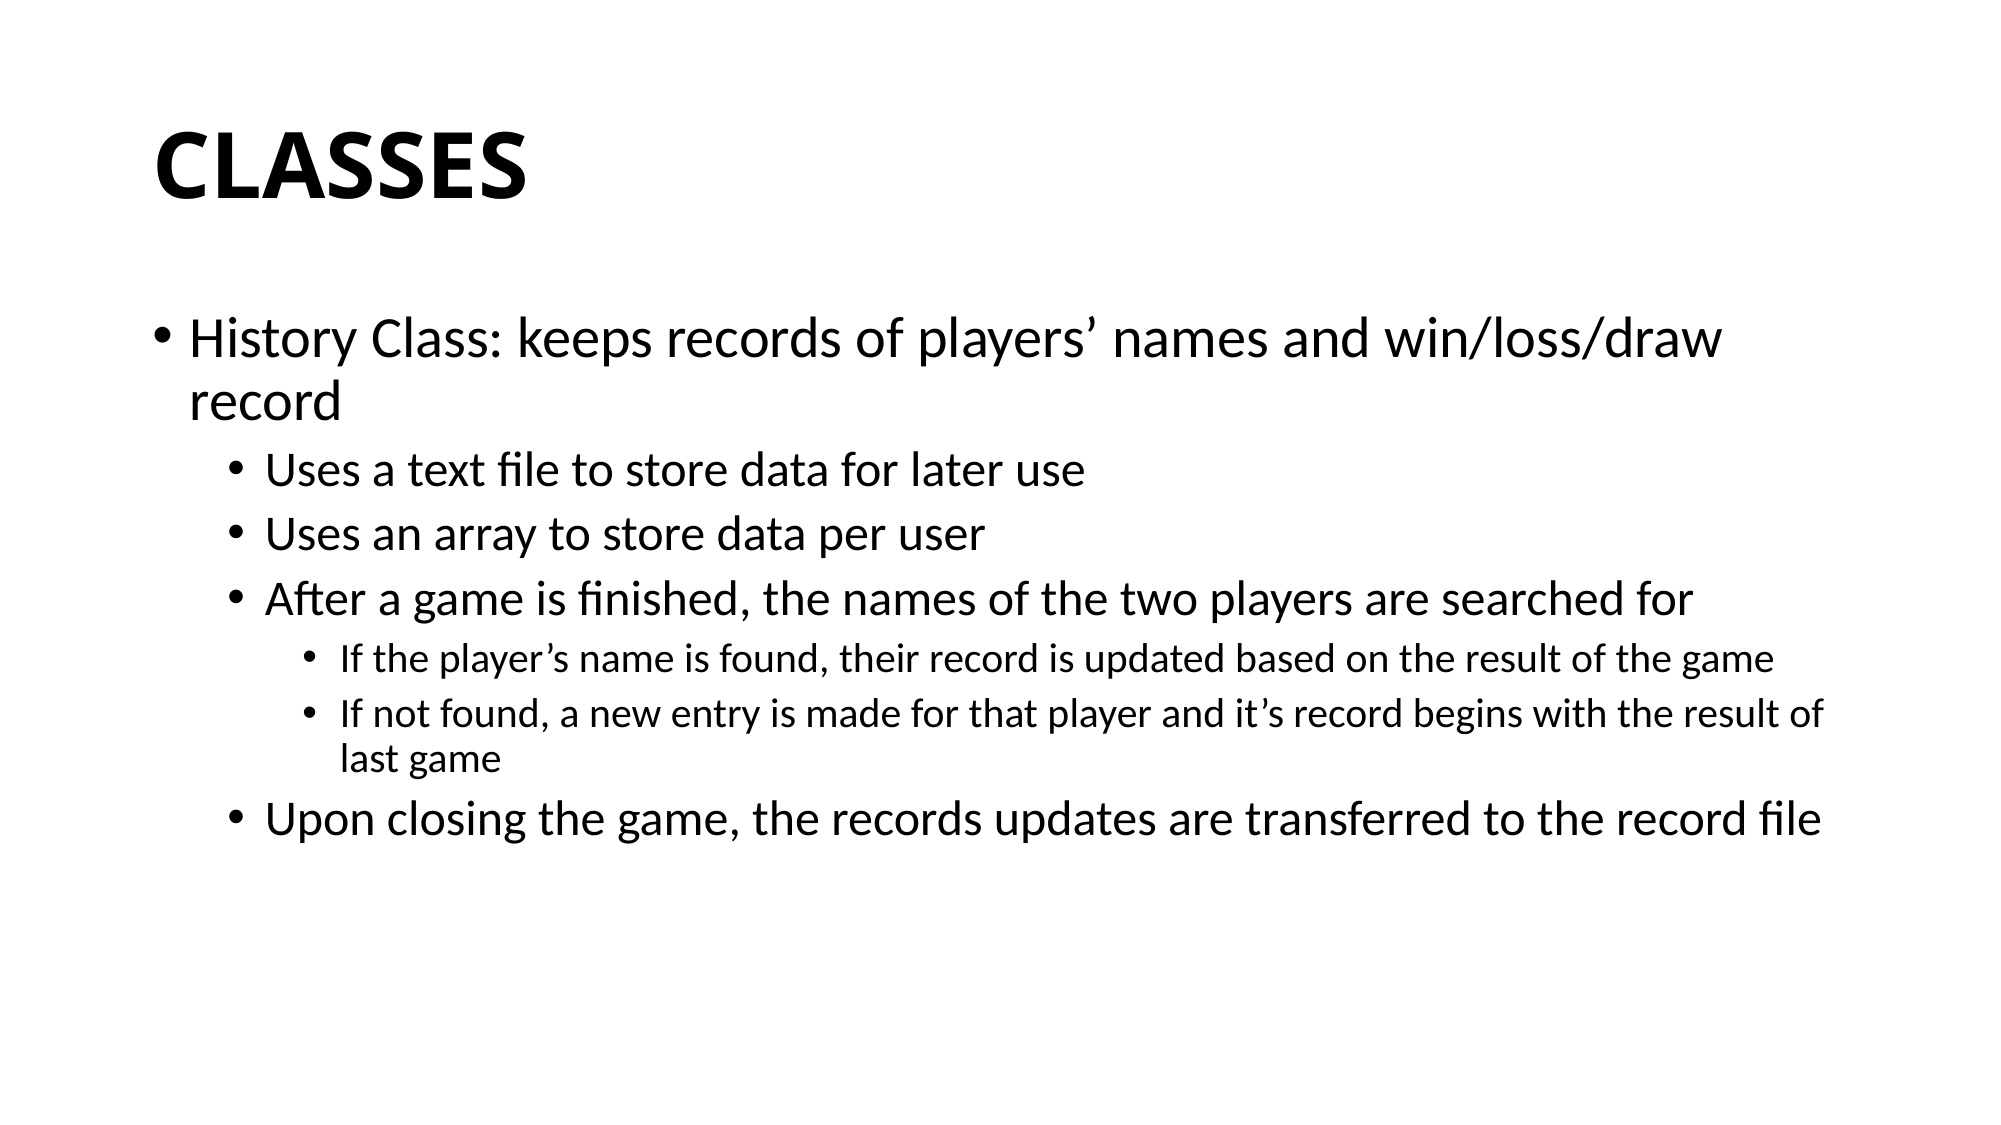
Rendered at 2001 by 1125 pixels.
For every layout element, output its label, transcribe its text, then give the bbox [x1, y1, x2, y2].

title CLASSES [137, 59, 1863, 278]
list History Class: keeps records of players’ names and win/loss/draw record Uses a text file to store data for later use Uses an array to store data per user After a game is finished, the names of the two players are searched for If the player’s name is found, their record is updated based on the result of the game If not found, a new entry is made for that player and it’s record begins with the result of last game Upon closing the game, the records updates are transferred to the record file [137, 299, 1863, 1014]
